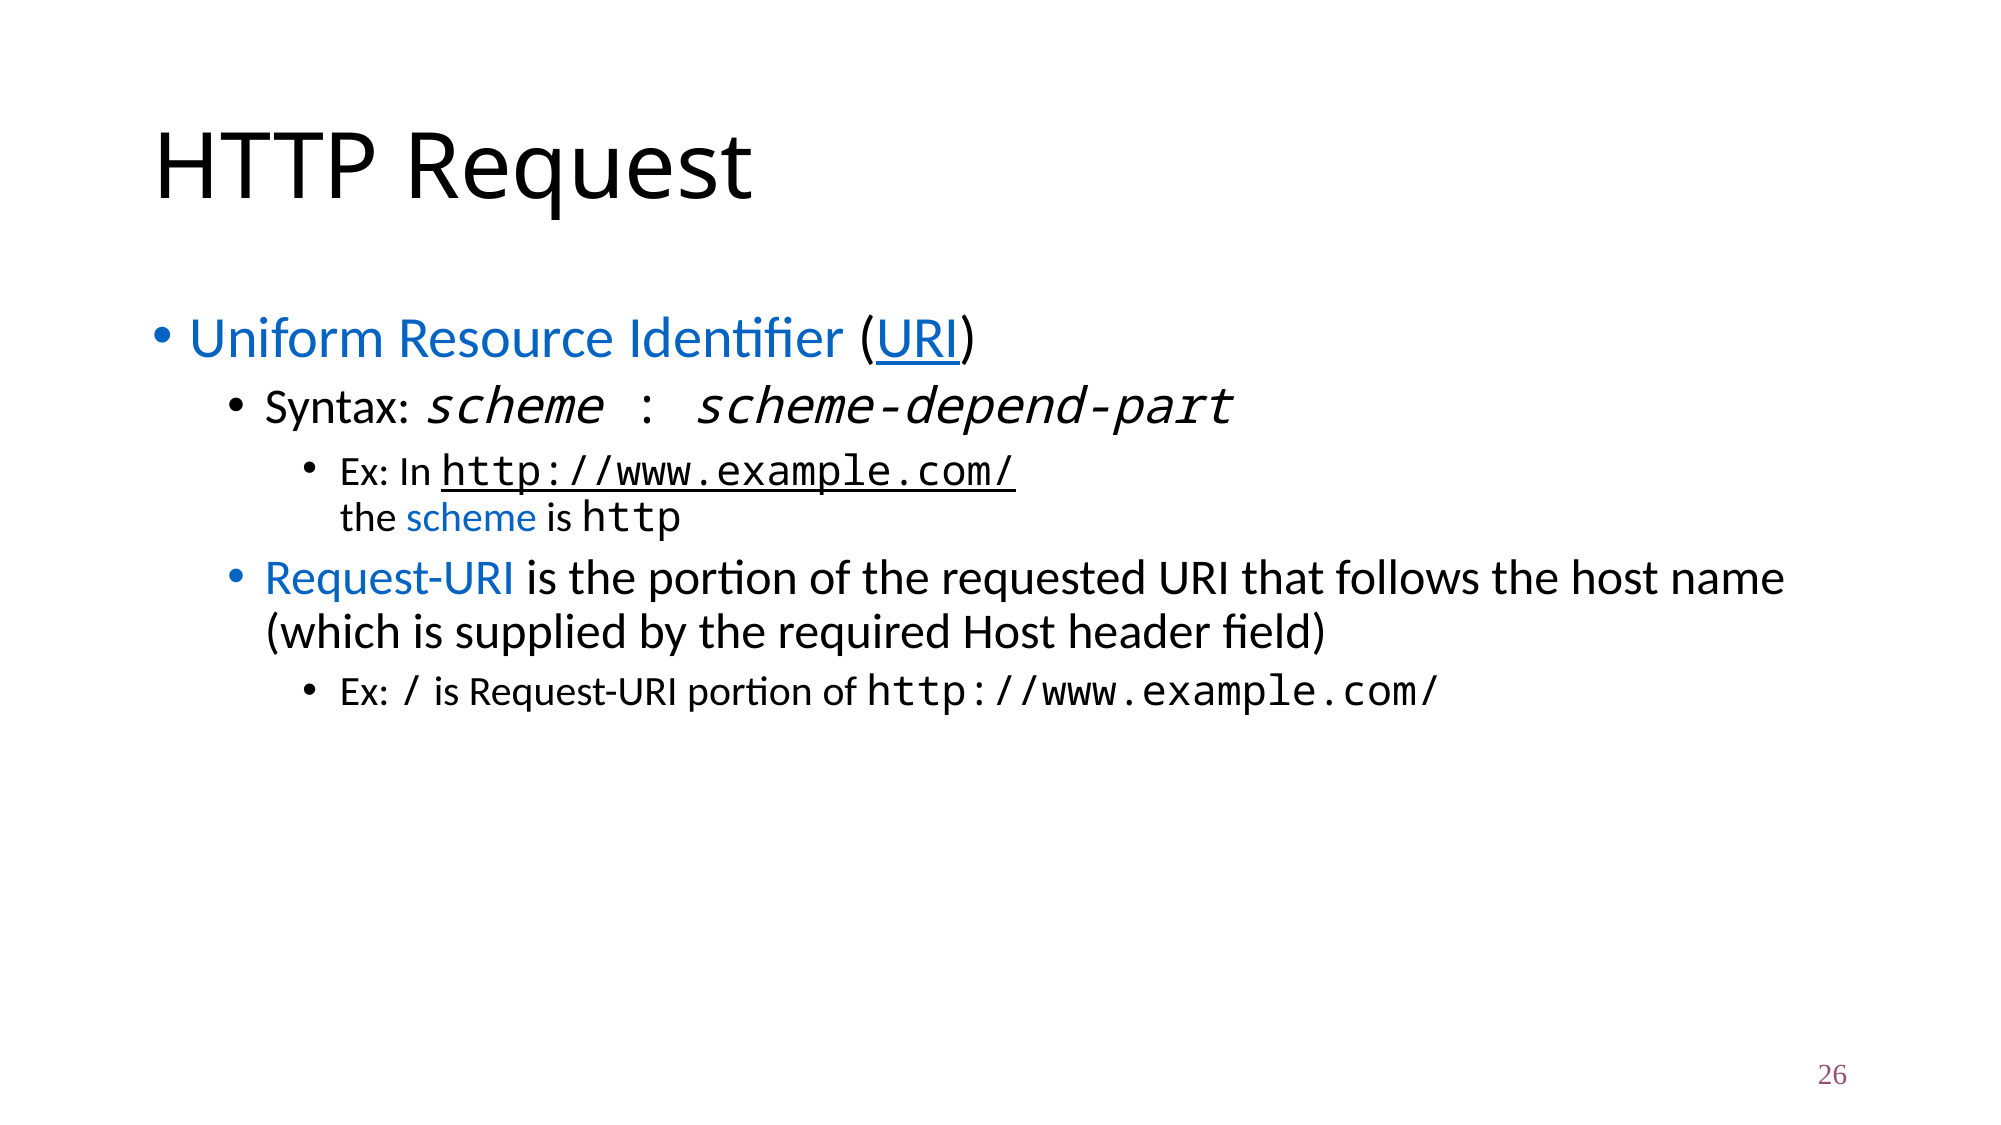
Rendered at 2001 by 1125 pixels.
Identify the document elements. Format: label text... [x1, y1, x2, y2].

list Uniform Resource Identifier (URI) Syntax: scheme : scheme-depend-part Ex: In http://www.example.com/ the scheme is http Request-URI is the portion of the requested URI that follows the host name (which is supplied by the required Host header field) Ex: / is Request-URI portion of http://www.example.com/ [137, 299, 1863, 1014]
title HTTP Request [137, 59, 1863, 278]
slide_number 26 [1412, 1042, 1863, 1103]
